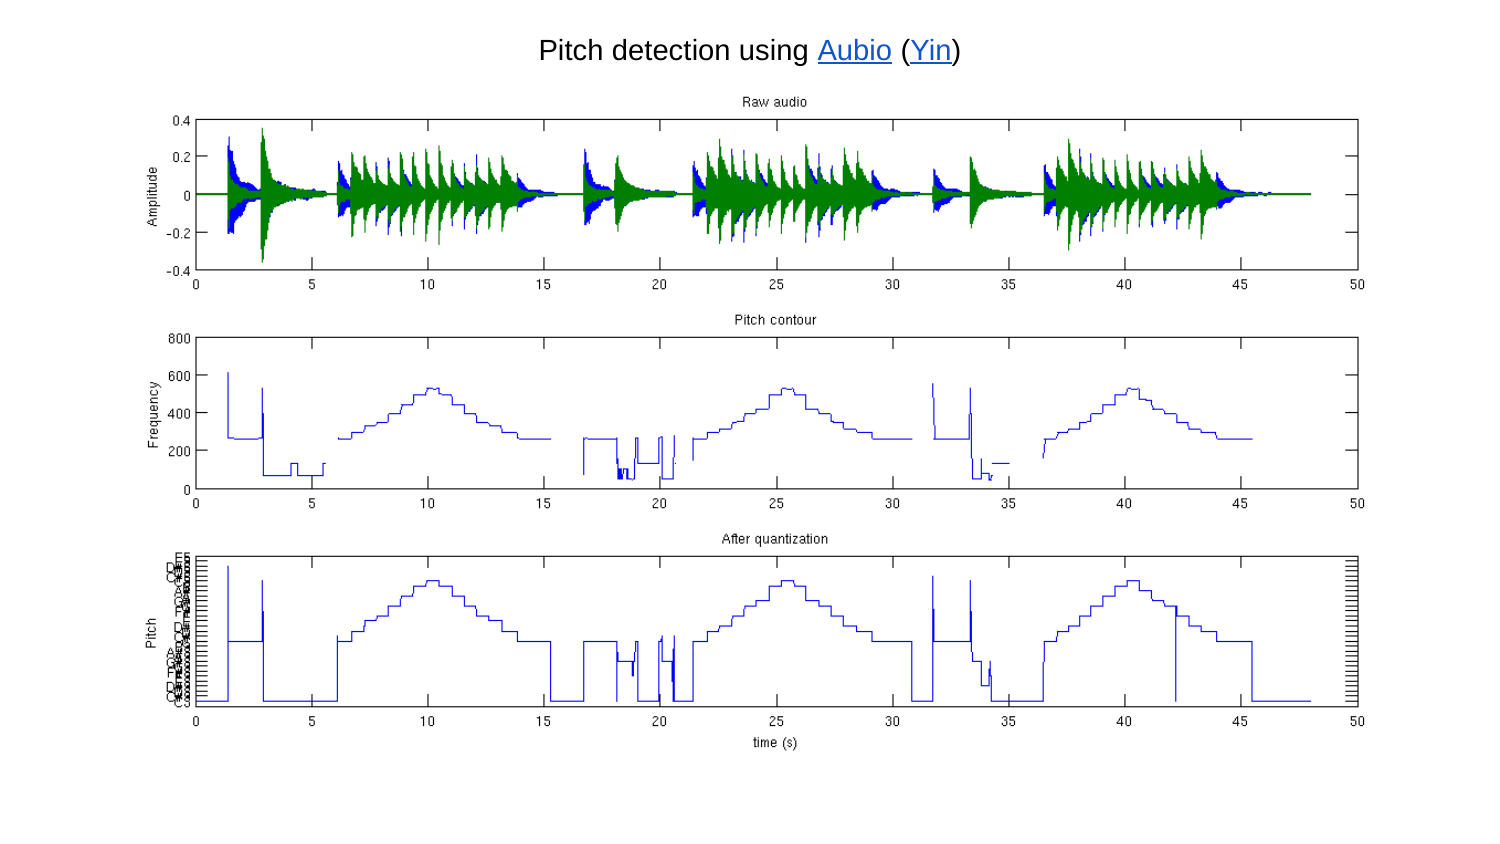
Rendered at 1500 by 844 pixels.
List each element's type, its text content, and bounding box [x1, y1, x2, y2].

picture [0, 57, 1500, 787]
text_box Pitch detection using Aubio (Yin) [284, 16, 1216, 55]
